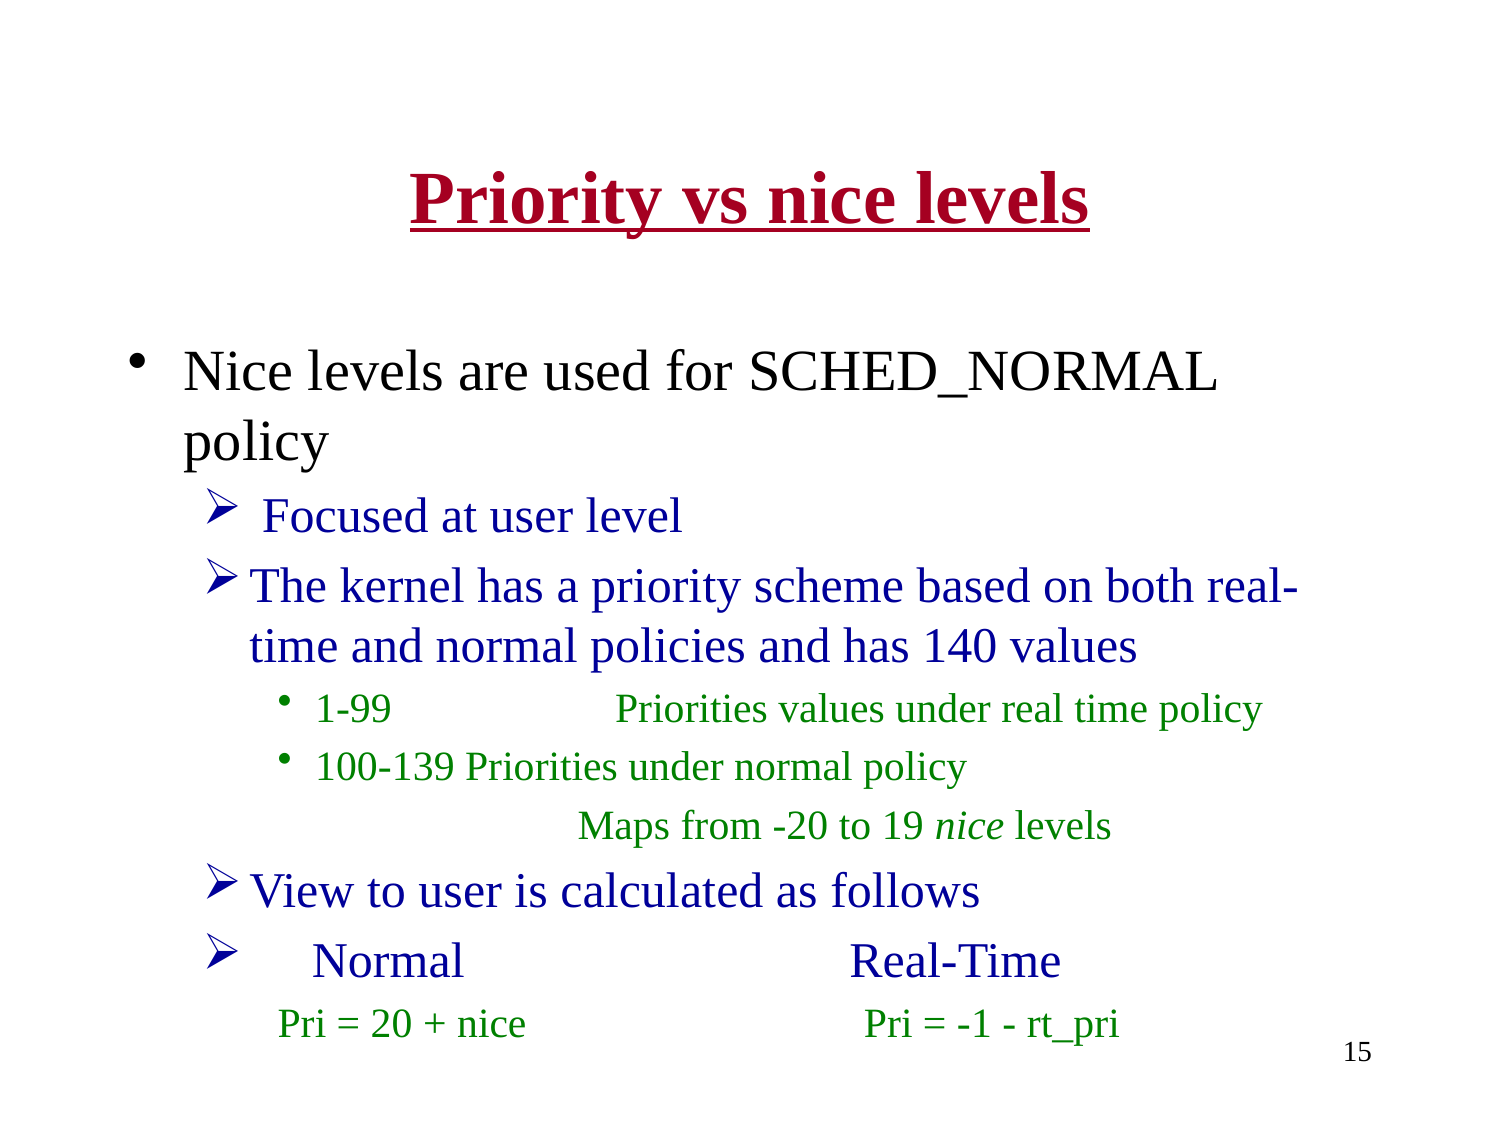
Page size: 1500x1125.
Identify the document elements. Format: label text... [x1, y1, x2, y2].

slide_number 15 [1074, 1025, 1388, 1100]
list Nice levels are used for SCHED_NORMAL policy Focused at user level The kernel has a priority scheme based on both real-time and normal policies and has 140 values 1-99 Priorities values under real time policy 100-139 Priorities under normal policy Maps from -20 to 19 nice levels View to user is calculated as follows Normal Real-Time Pri = 20 + nice Pri = -1 - rt_pri [112, 324, 1388, 1000]
title Priority vs nice levels [112, 99, 1388, 288]
